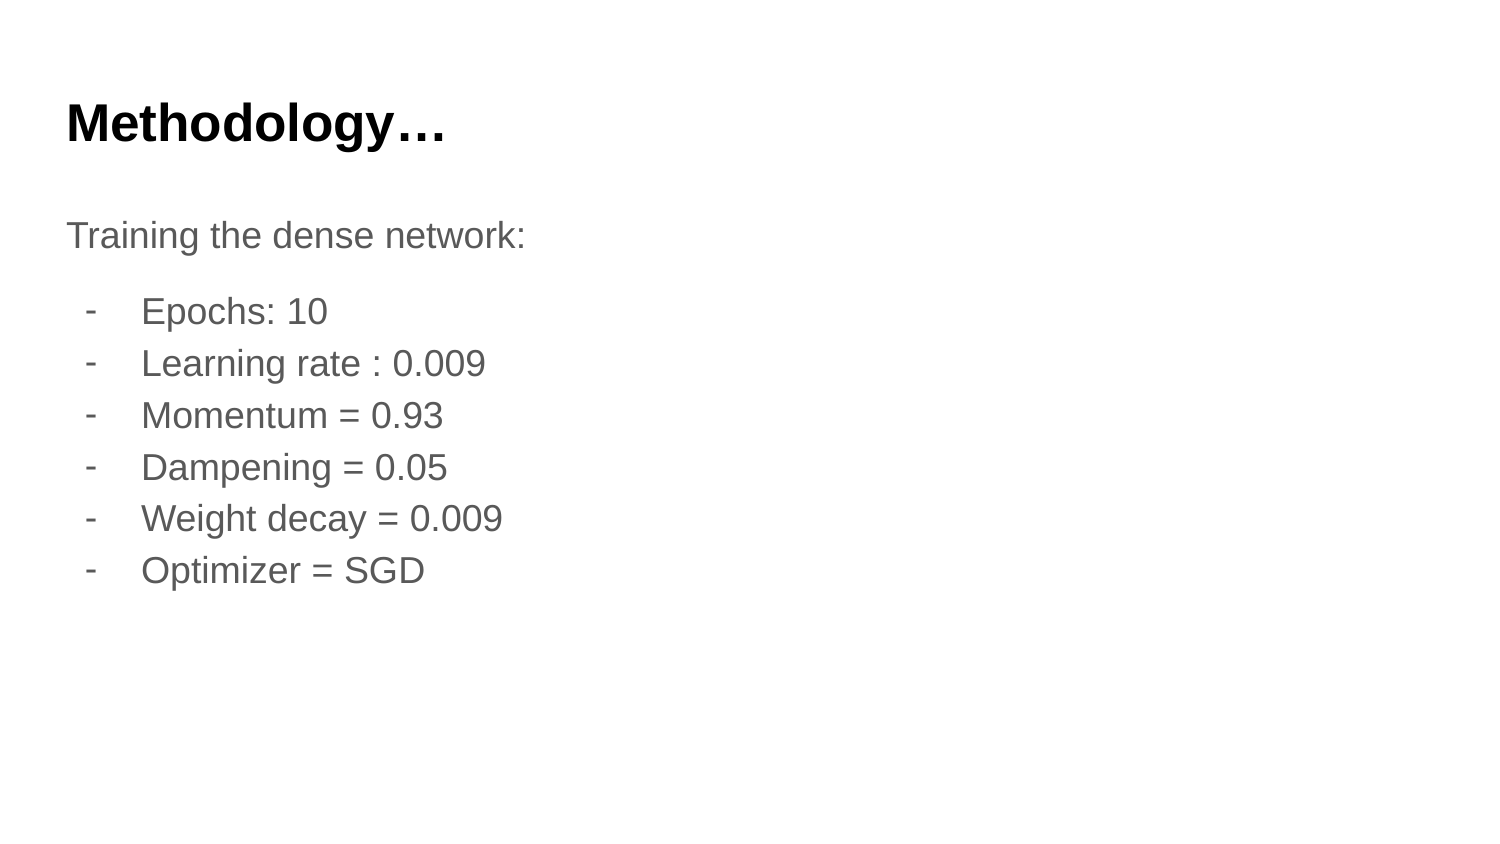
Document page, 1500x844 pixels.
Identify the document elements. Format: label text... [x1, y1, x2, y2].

list Training the dense network: Epochs: 10 Learning rate : 0.009 Momentum = 0.93 Dampening = 0.05 Weight decay = 0.009 Optimizer = SGD [51, 189, 1449, 750]
title Methodology… [51, 72, 1449, 167]
